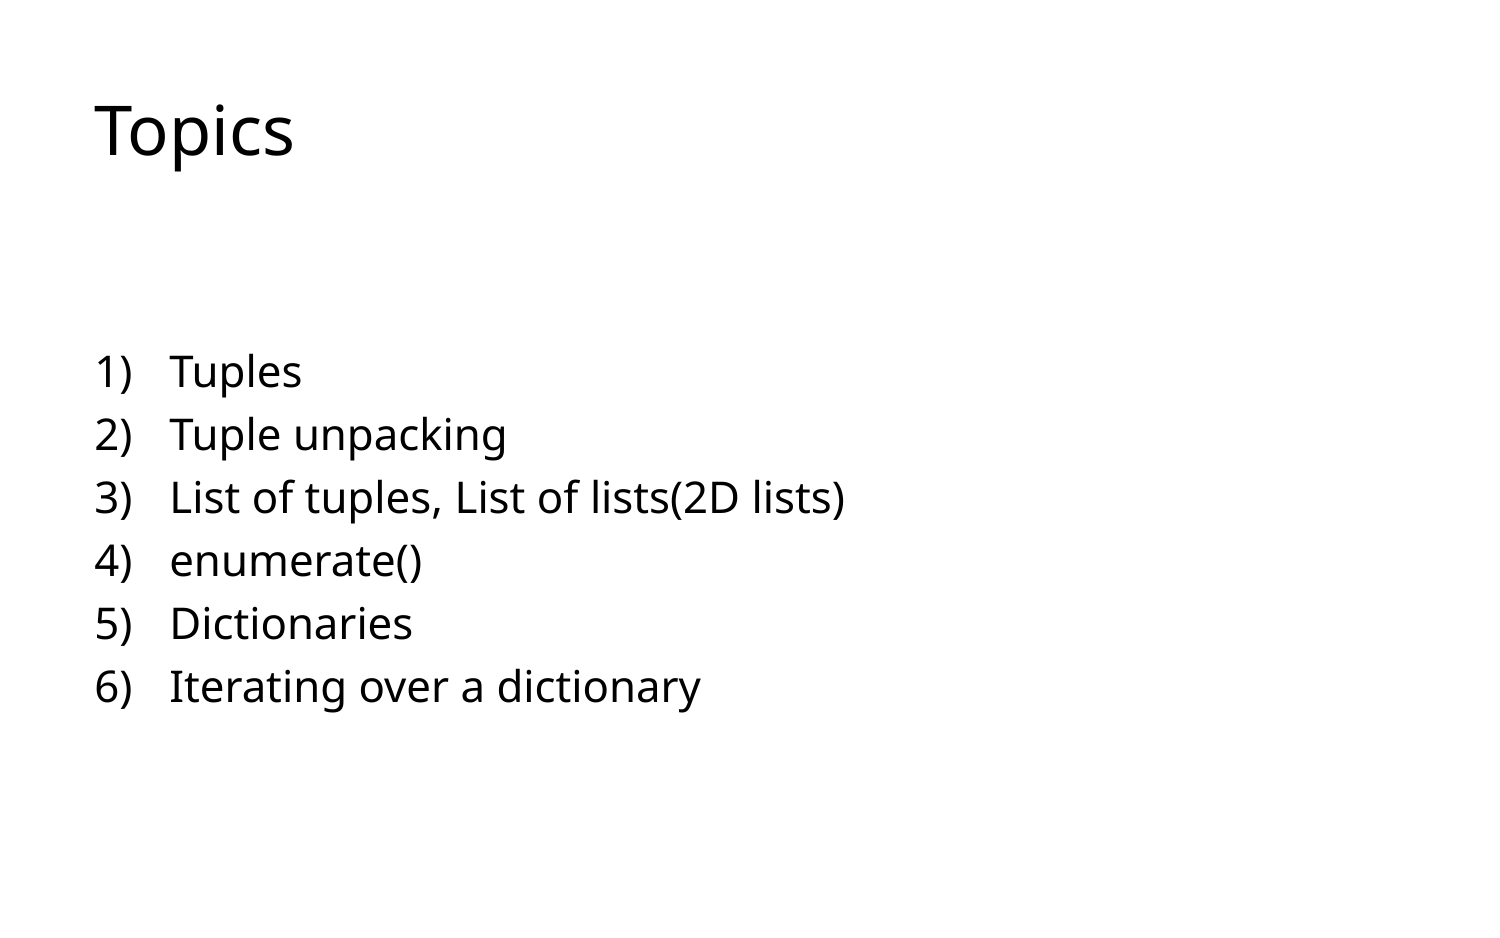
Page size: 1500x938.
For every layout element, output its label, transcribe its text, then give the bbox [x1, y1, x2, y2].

list Tuples Tuple unpacking List of tuples, List of lists(2D lists) enumerate() Dictionaries Iterating over a dictionary [79, 211, 1401, 918]
title Topics [79, 76, 1237, 189]
